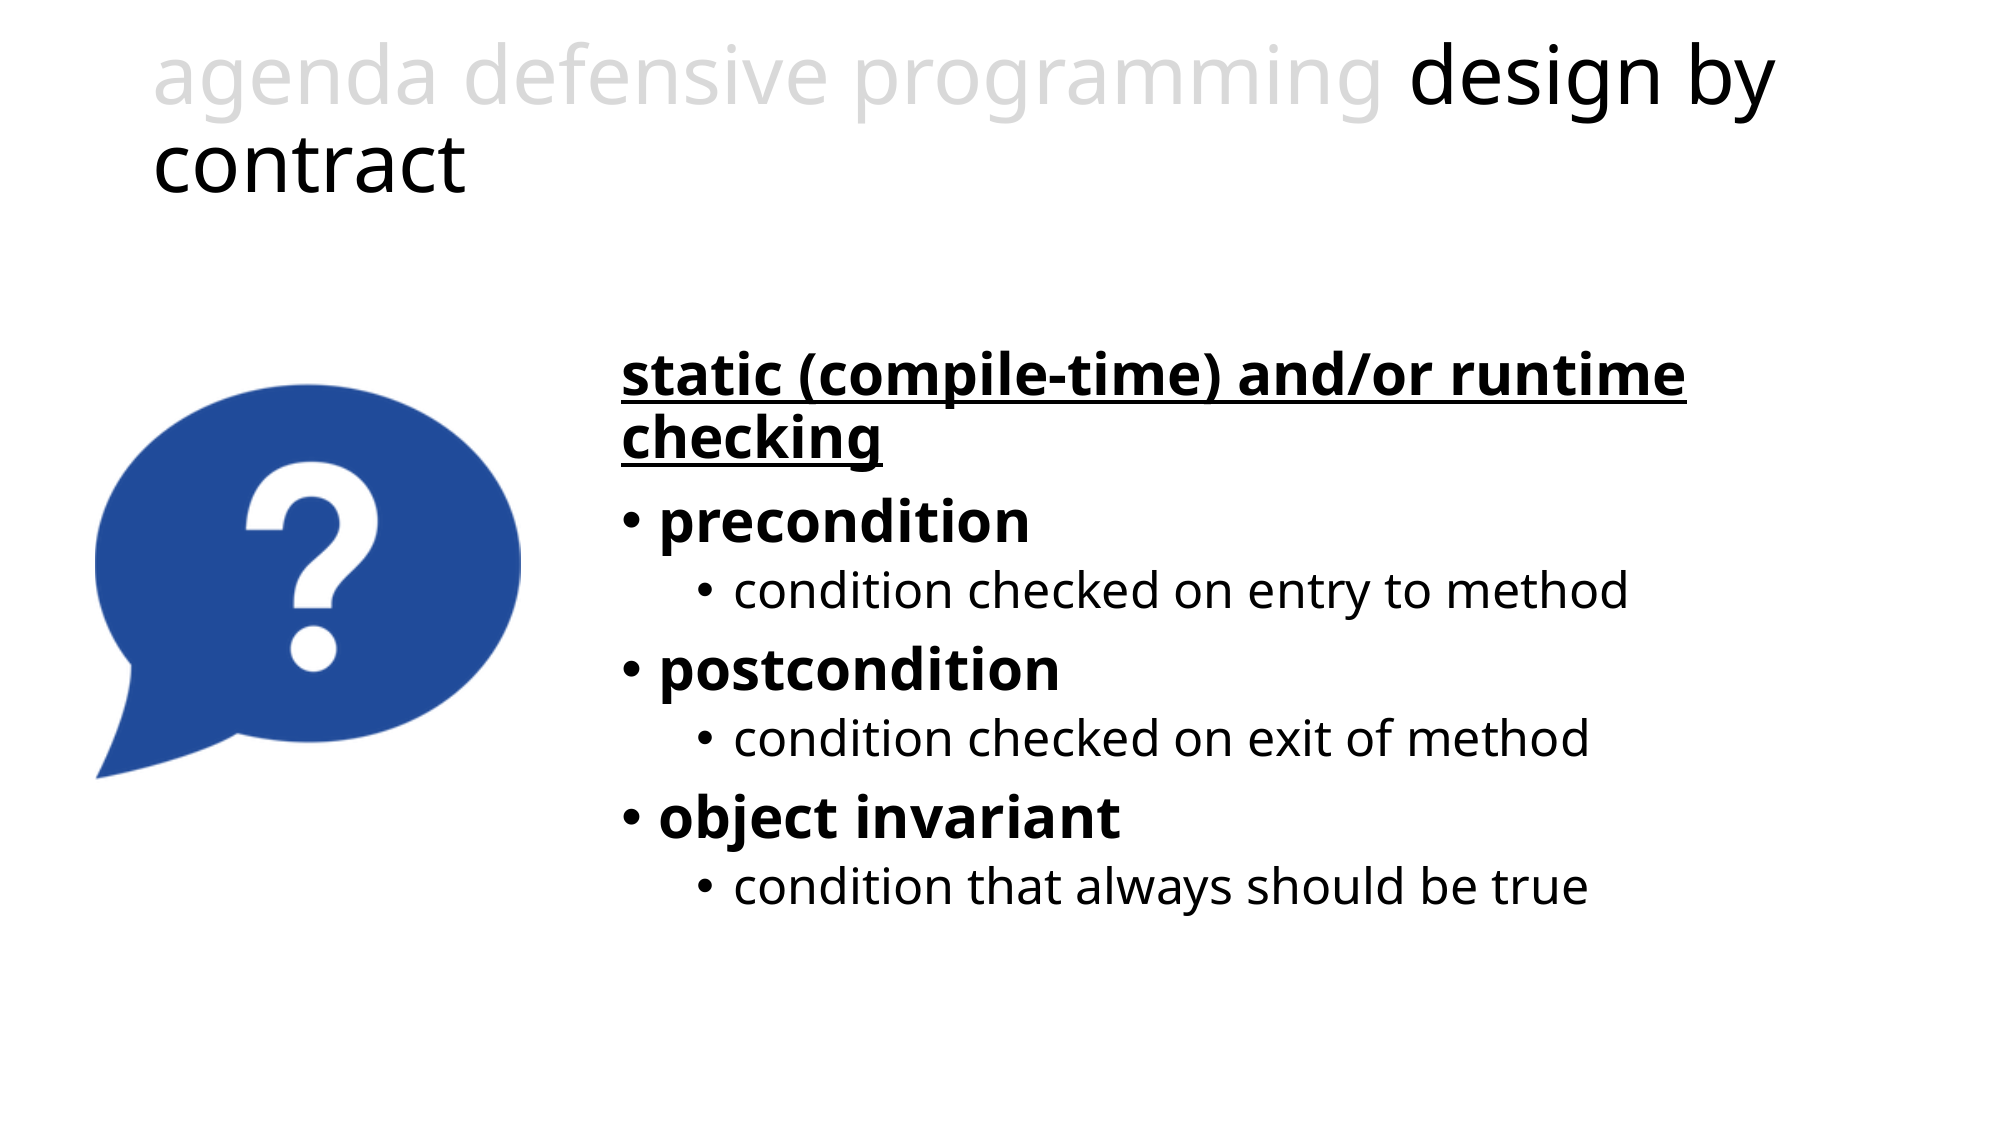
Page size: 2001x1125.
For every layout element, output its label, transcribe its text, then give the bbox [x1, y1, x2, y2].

picture [95, 369, 521, 795]
list static (compile-time) and/or runtime checking precondition condition checked on entry to method postcondition condition checked on exit of method object invariant condition that always should be true [606, 337, 1767, 887]
title agenda defensive programming design by contract [137, 26, 1863, 218]
